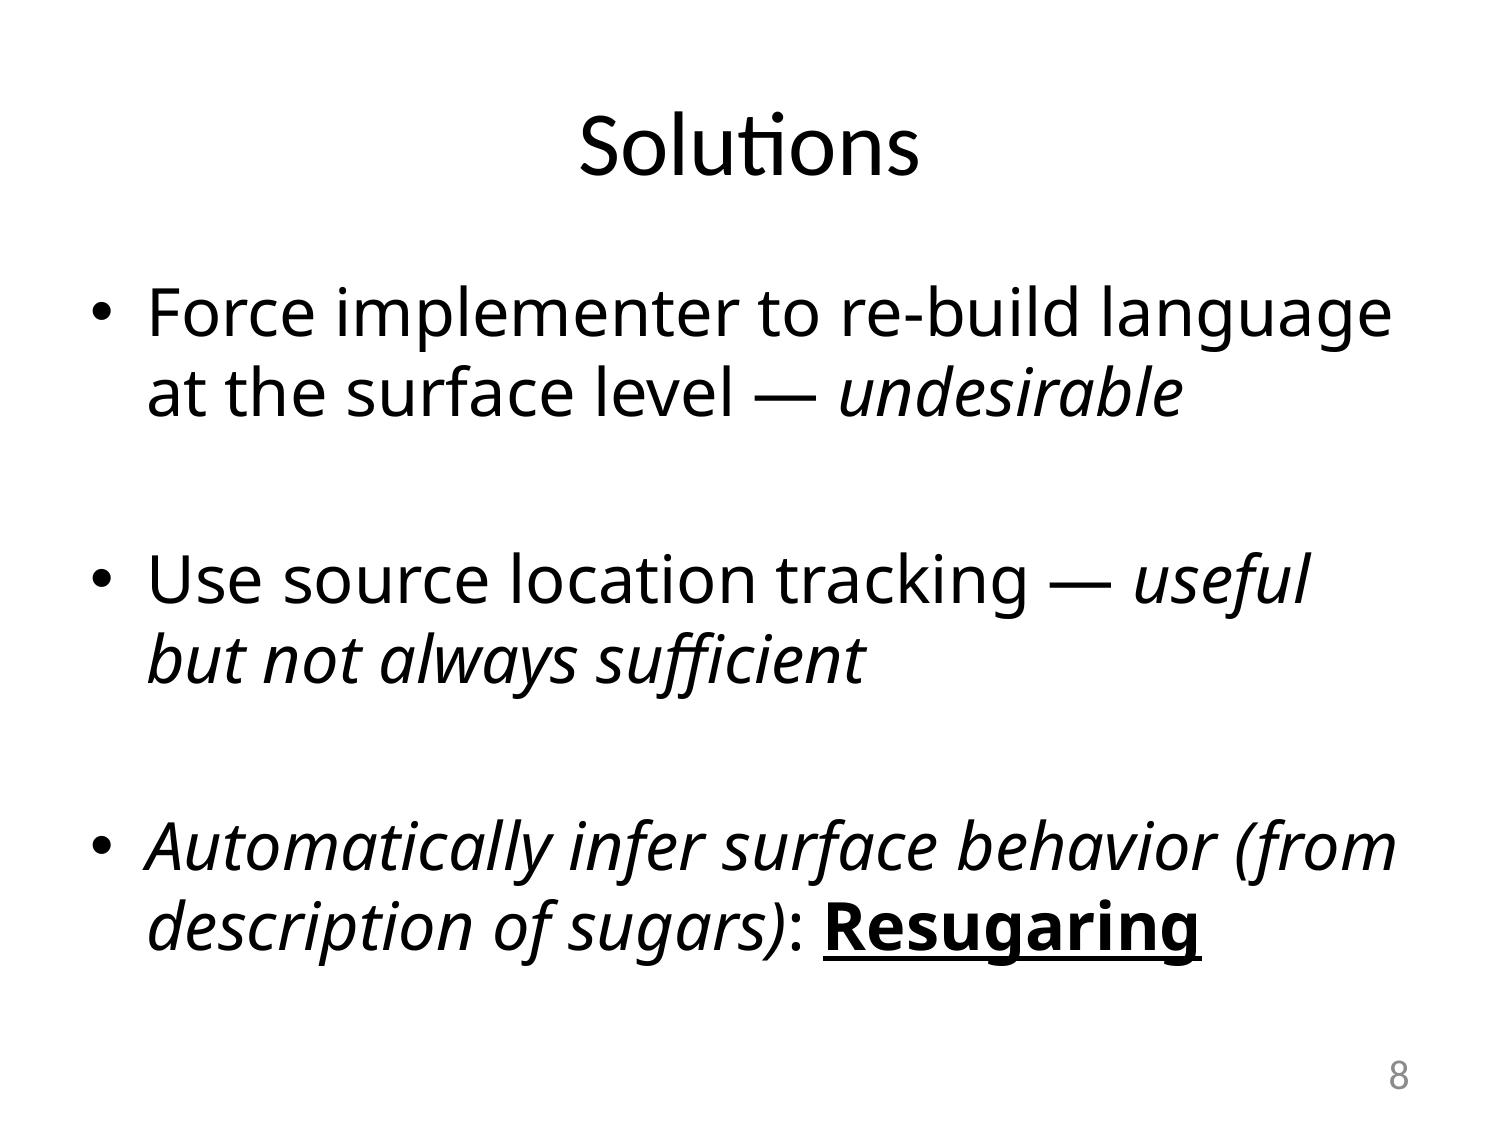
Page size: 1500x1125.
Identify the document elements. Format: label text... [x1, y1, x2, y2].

slide_number 8 [1074, 1042, 1425, 1103]
list Force implementer to re-build language at the surface level — undesirable Use source location tracking — useful but not always sufficient Automatically infer surface behavior (from description of sugars): Resugaring [75, 262, 1425, 1005]
title Solutions [75, 45, 1425, 233]
